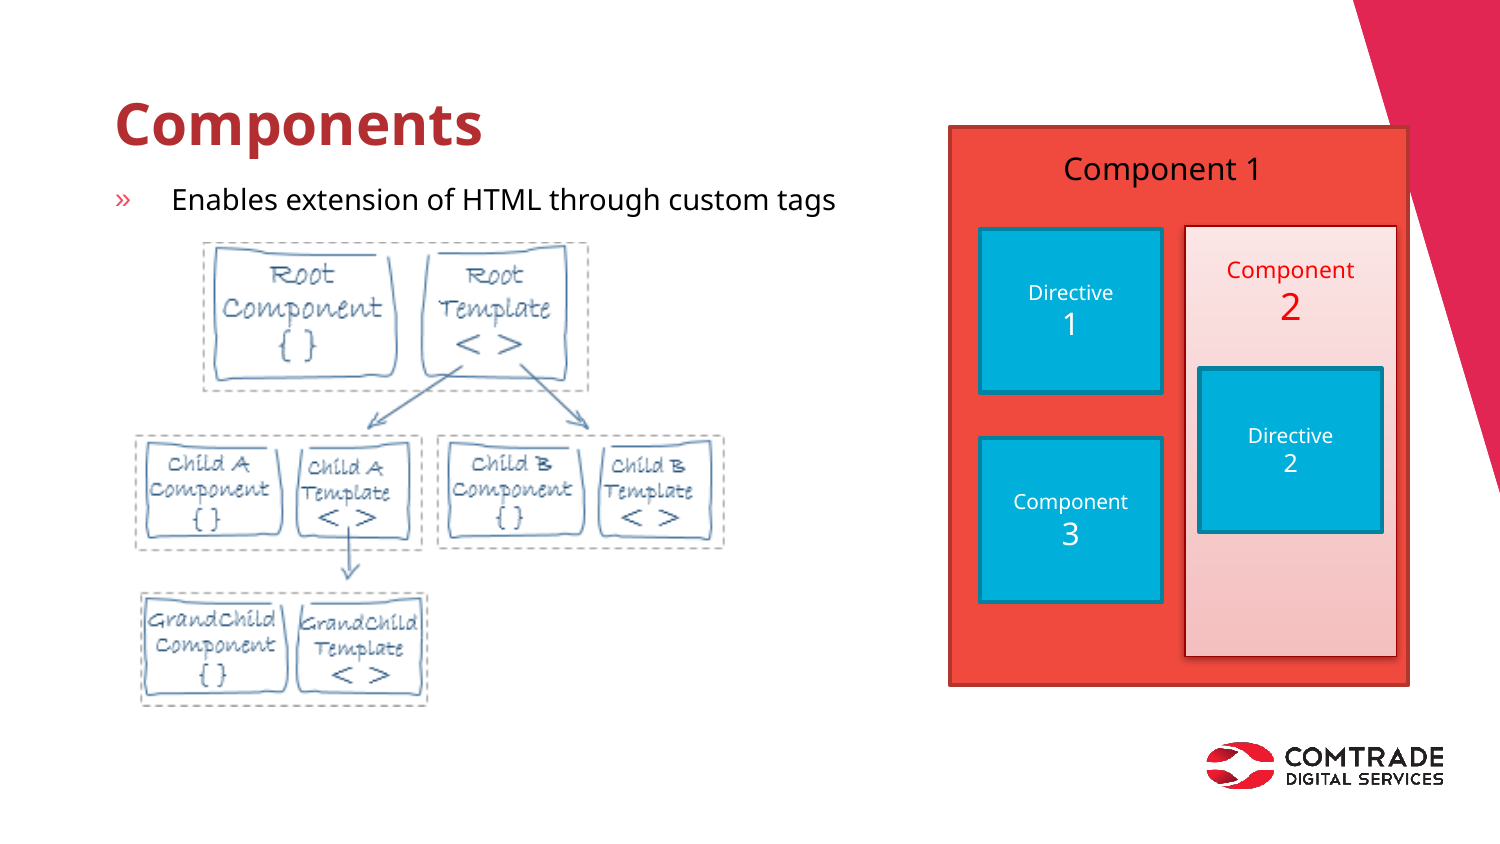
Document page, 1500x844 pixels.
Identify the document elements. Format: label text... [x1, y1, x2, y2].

picture [1204, 740, 1447, 791]
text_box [949, 126, 1408, 686]
picture [130, 242, 734, 707]
list Components [100, 79, 1282, 174]
list Enables extension of HTML through custom tags [100, 174, 944, 243]
